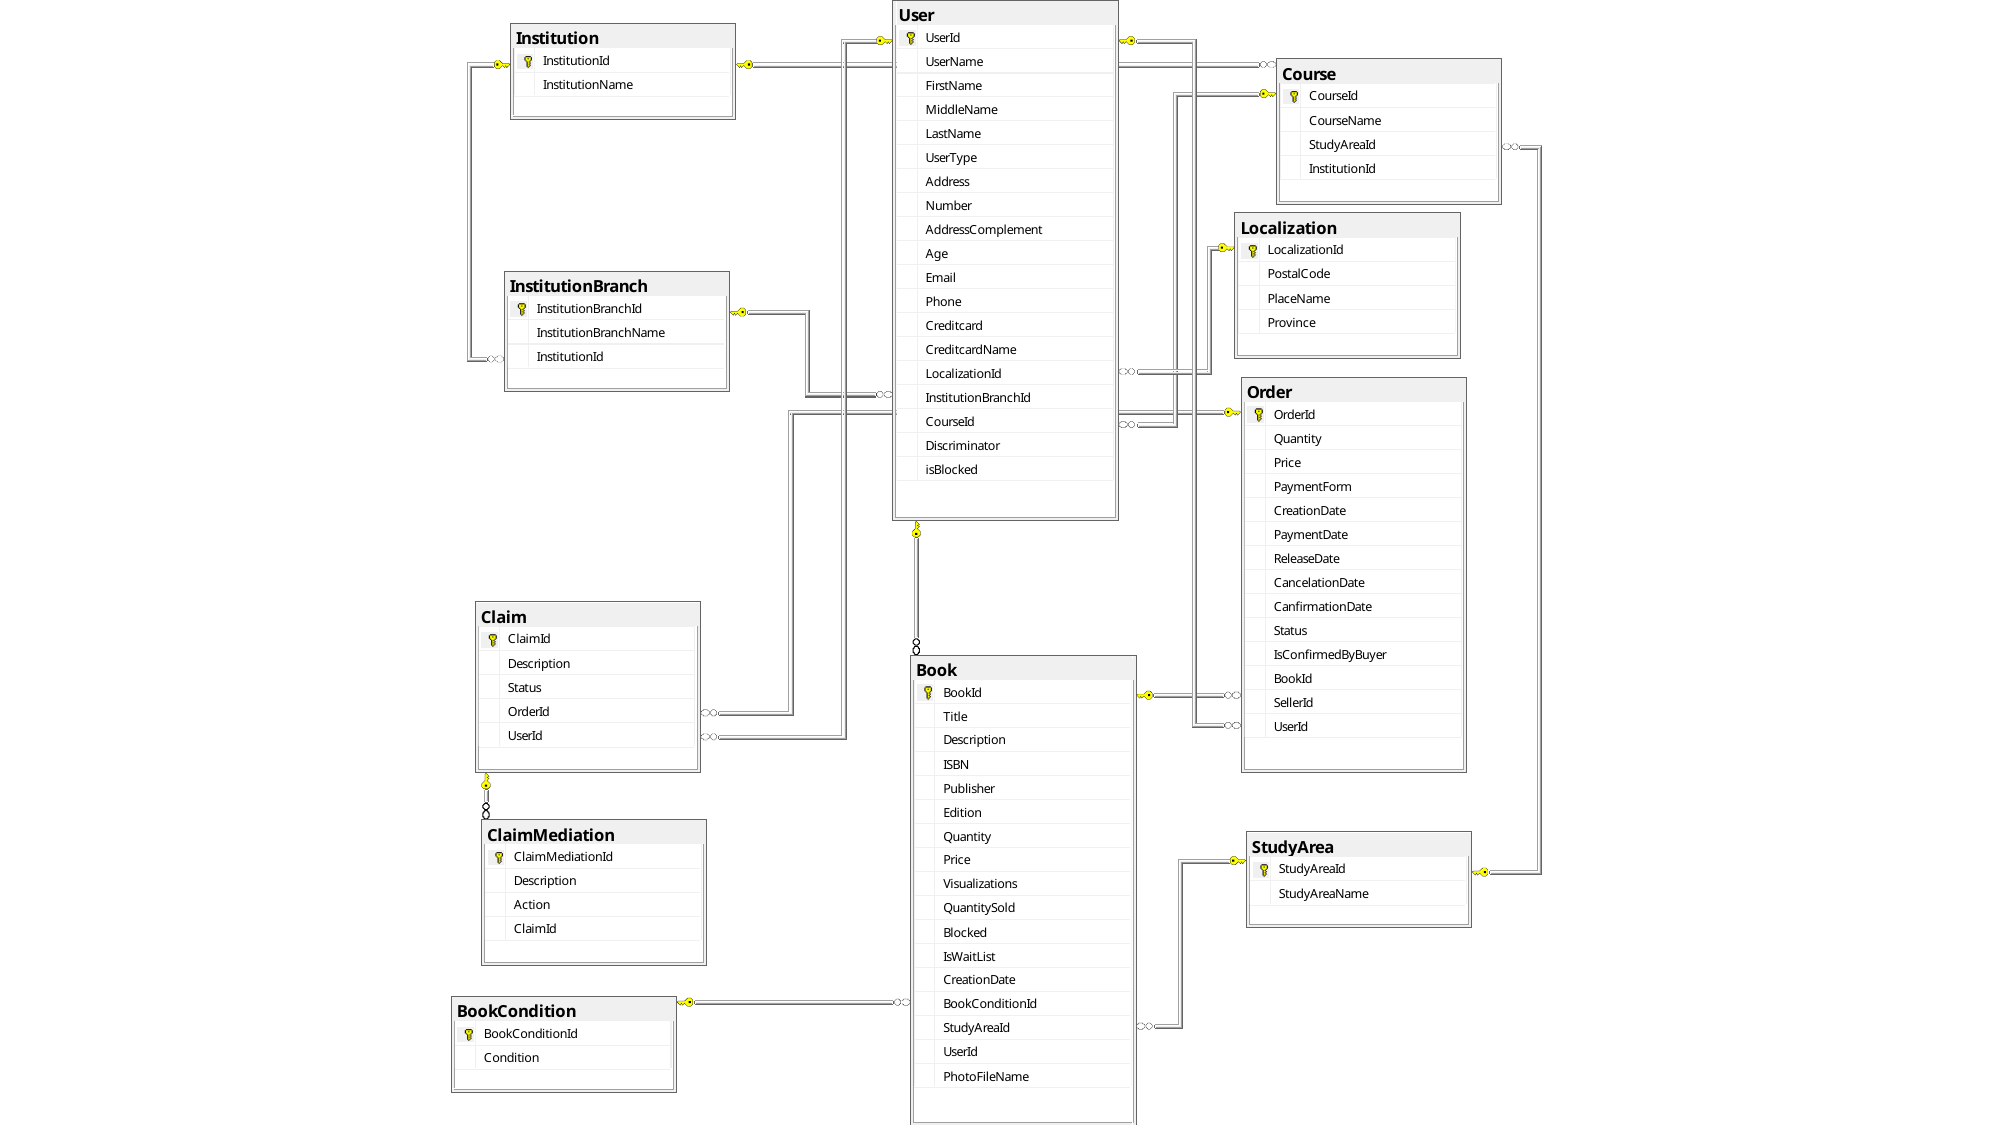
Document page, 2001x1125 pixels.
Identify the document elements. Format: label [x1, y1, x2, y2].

picture [450, 0, 1550, 1125]
